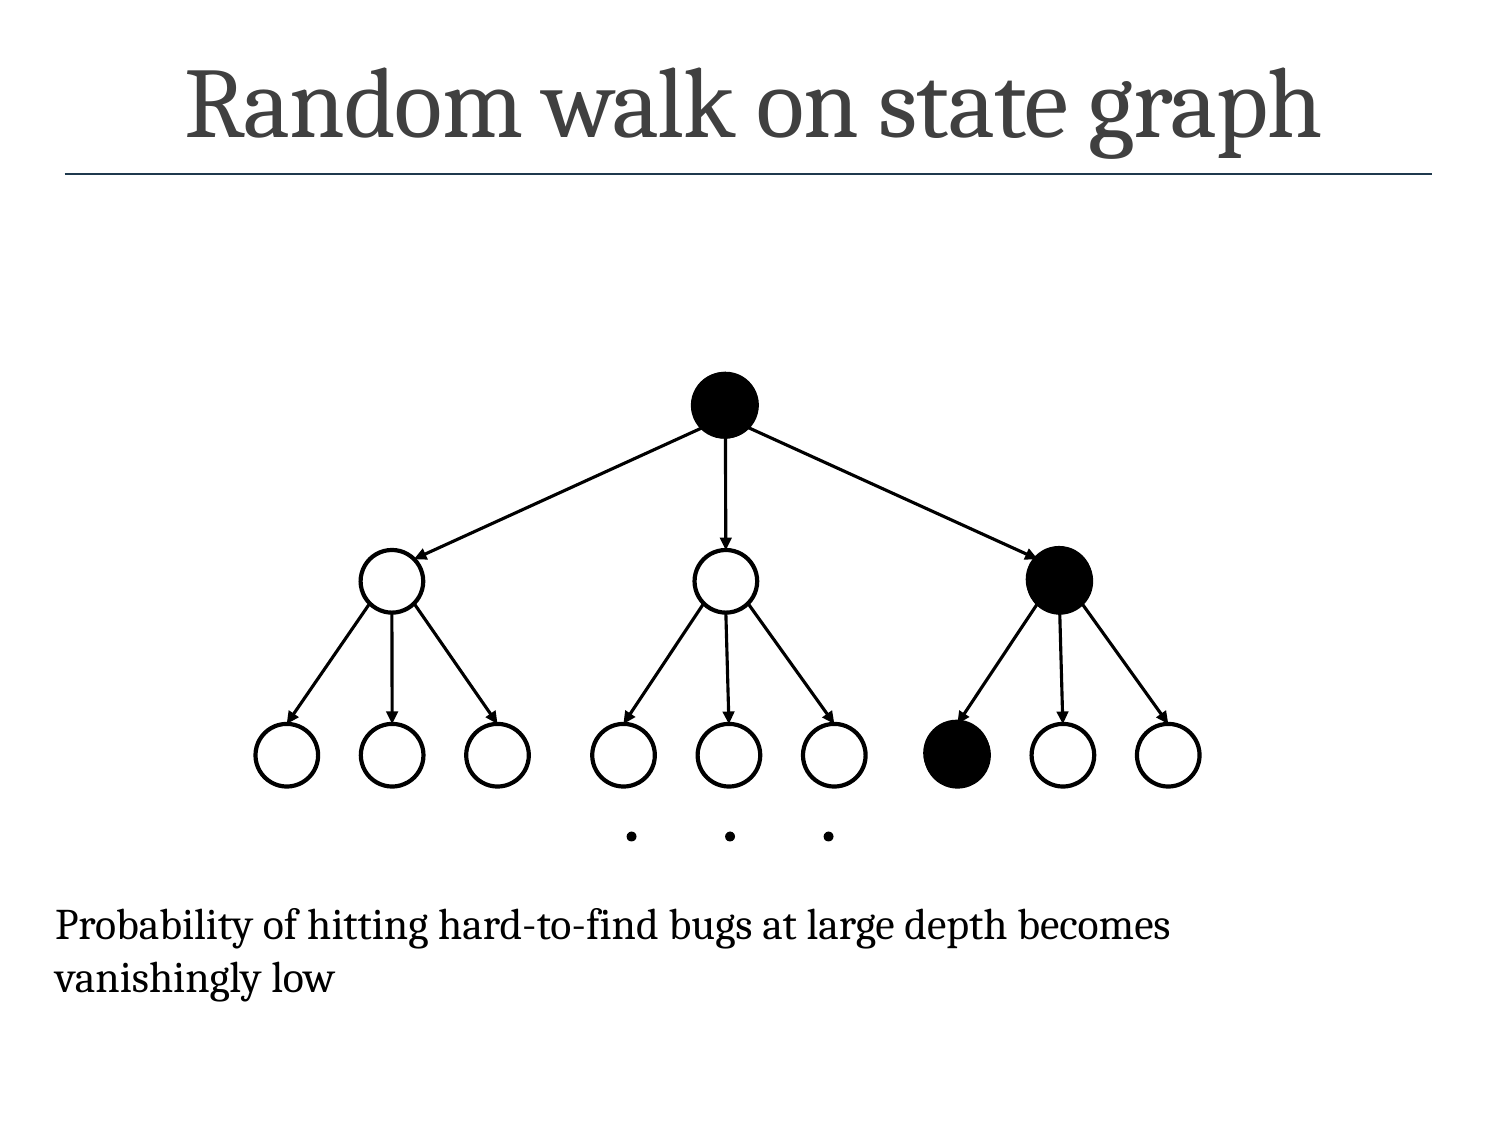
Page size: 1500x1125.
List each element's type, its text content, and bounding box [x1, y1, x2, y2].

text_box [1059, 612, 1064, 725]
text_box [413, 602, 498, 725]
text_box Probability of hitting hard-to-find bugs at large depth becomes vanishingly low [40, 888, 1373, 1009]
text_box [359, 722, 425, 788]
text_box [359, 548, 425, 614]
text_box [464, 723, 531, 788]
text_box [822, 830, 835, 843]
text_box [691, 372, 757, 438]
text_box [696, 723, 762, 788]
text_box [1030, 723, 1096, 788]
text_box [623, 602, 705, 725]
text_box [746, 426, 1039, 560]
text_box [590, 722, 657, 788]
text_box [1135, 724, 1201, 788]
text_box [286, 602, 371, 725]
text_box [1081, 602, 1169, 725]
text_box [747, 602, 835, 725]
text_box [725, 612, 730, 725]
text_box [254, 722, 320, 788]
text_box [693, 548, 759, 614]
text_box [801, 724, 867, 788]
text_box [956, 602, 1039, 725]
title Random walk on state graph [135, 34, 1373, 166]
text_box [923, 720, 990, 786]
text_box [723, 830, 737, 843]
text_box [625, 830, 638, 843]
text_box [413, 426, 704, 560]
text_box [1026, 546, 1092, 612]
